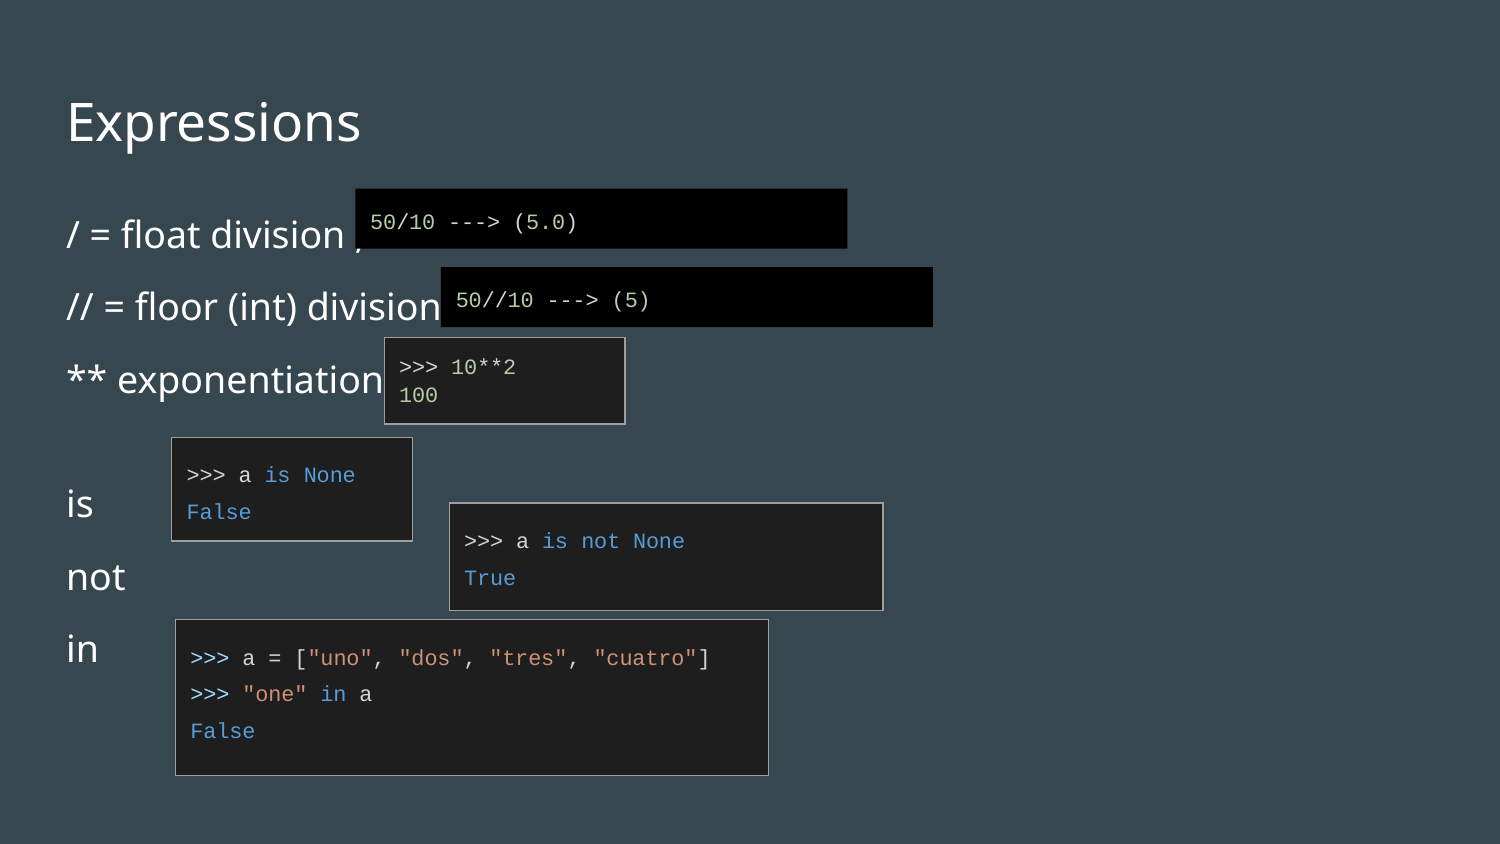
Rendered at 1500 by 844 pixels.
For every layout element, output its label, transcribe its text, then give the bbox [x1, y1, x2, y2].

text_box 50//10 ---> (5) [440, 267, 933, 328]
table_header >>> 10**2 100 [385, 338, 624, 423]
table_header >>> a is not None True [450, 504, 882, 610]
text_box 50/10 ---> (5.0) [355, 188, 848, 249]
title Expressions [51, 72, 1449, 167]
list / = float division ; // = floor (int) division ** exponentiation is not in [51, 189, 1449, 750]
table_header >>> a is None False [172, 438, 412, 540]
table_header >>> a = ["uno", "dos", "tres", "cuatro"] >>> "one" in a False [176, 620, 768, 775]
